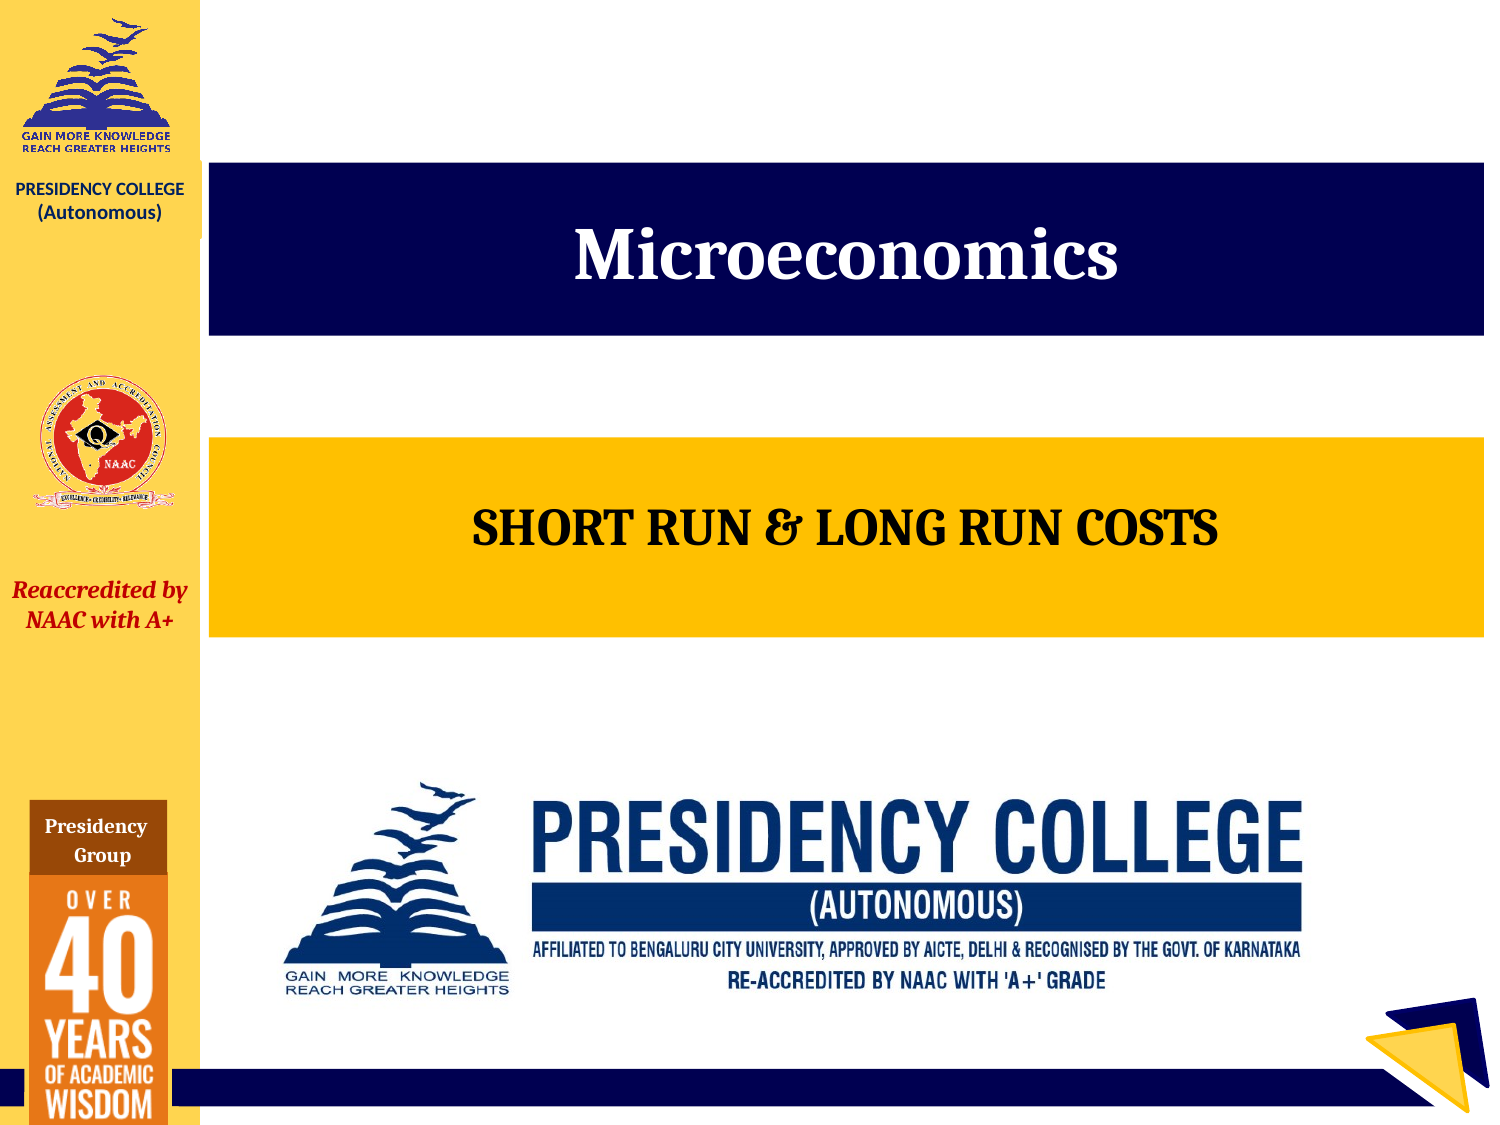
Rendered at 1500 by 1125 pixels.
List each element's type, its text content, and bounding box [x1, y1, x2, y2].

picture [27, 373, 182, 512]
picture [22, 18, 170, 152]
picture [249, 762, 1338, 1013]
subtitle SHORT RUN & LONG RUN COSTS [208, 437, 1484, 638]
title Microeconomics [208, 162, 1484, 336]
picture [29, 875, 168, 1125]
